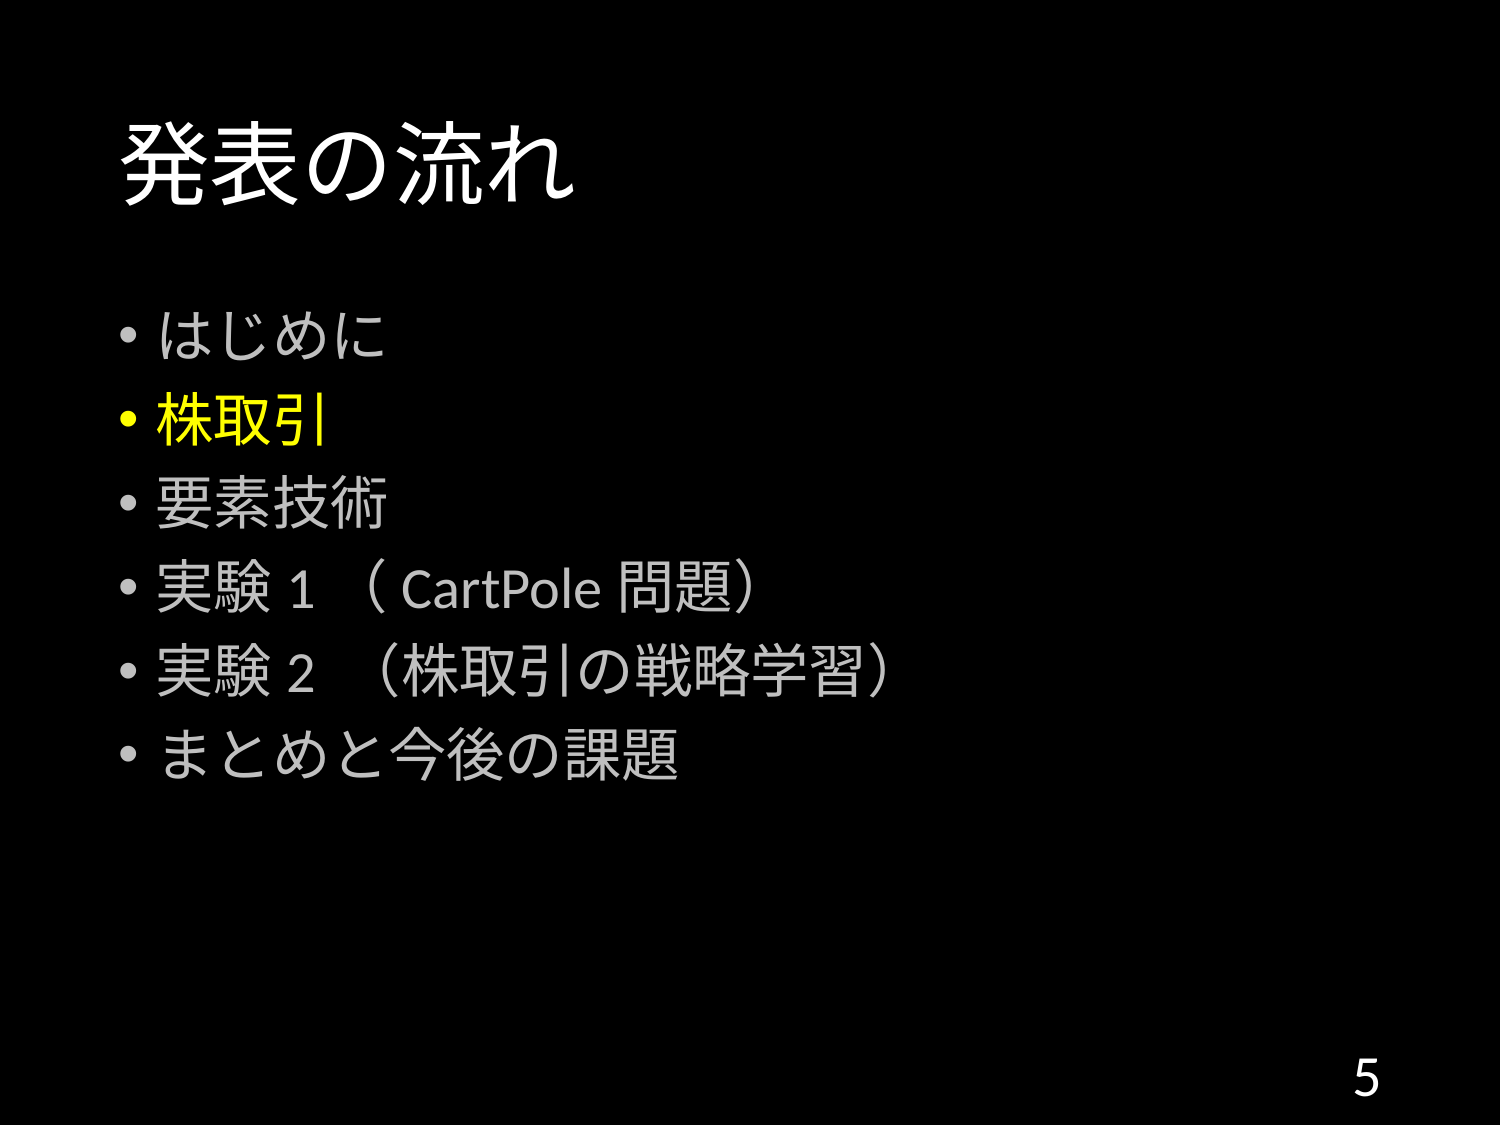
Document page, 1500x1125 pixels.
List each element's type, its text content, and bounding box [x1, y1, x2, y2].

title 発表の流れ [103, 59, 1397, 278]
slide_number 5 [1059, 1042, 1397, 1103]
list はじめに 株取引 要素技術 実験1（CartPole問題） 実験2 （株取引の戦略学習） まとめと今後の課題 [103, 299, 1397, 1014]
